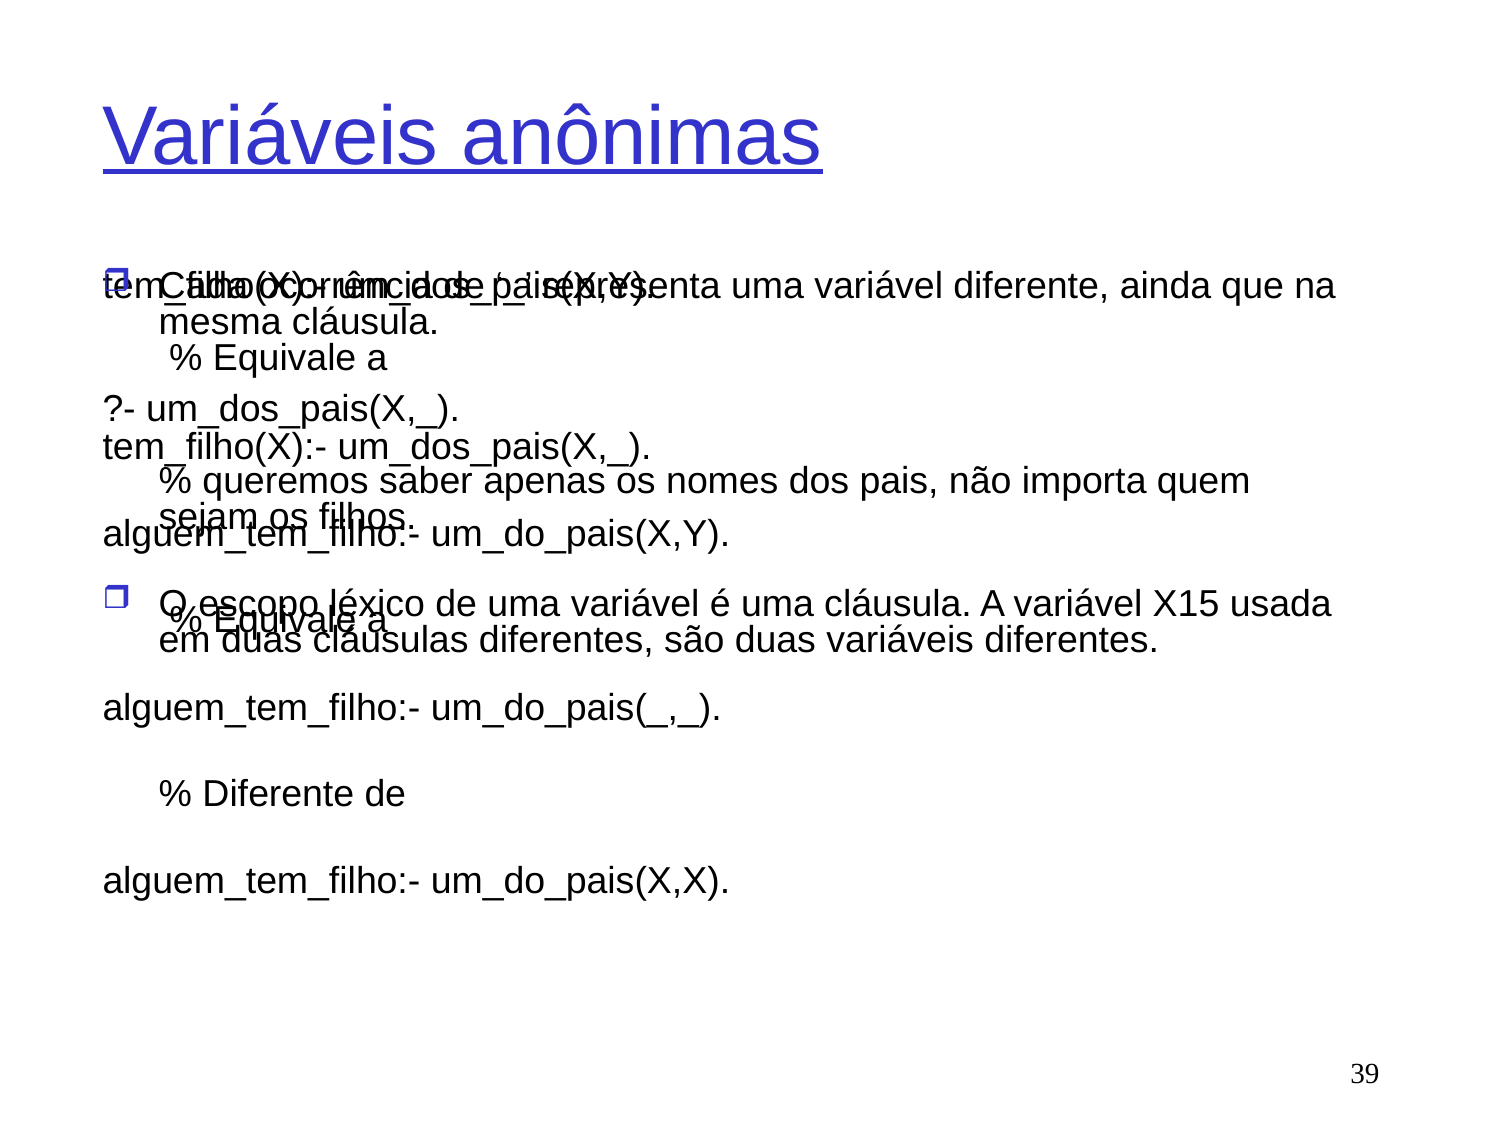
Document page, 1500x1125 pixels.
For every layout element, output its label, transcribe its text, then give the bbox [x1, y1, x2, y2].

list Cada ocorrência de ‘_’ representa uma variável diferente, ainda que na mesma cláusula. ?- um_dos_pais(X,_). % queremos saber apenas os nomes dos pais, não importa quem sejam os filhos. O escopo léxico de uma variável é uma cláusula. A variável X15 usada em duas cláusulas diferentes, são duas variáveis diferentes. [87, 262, 1363, 1026]
title Variáveis anônimas [87, 37, 1363, 226]
